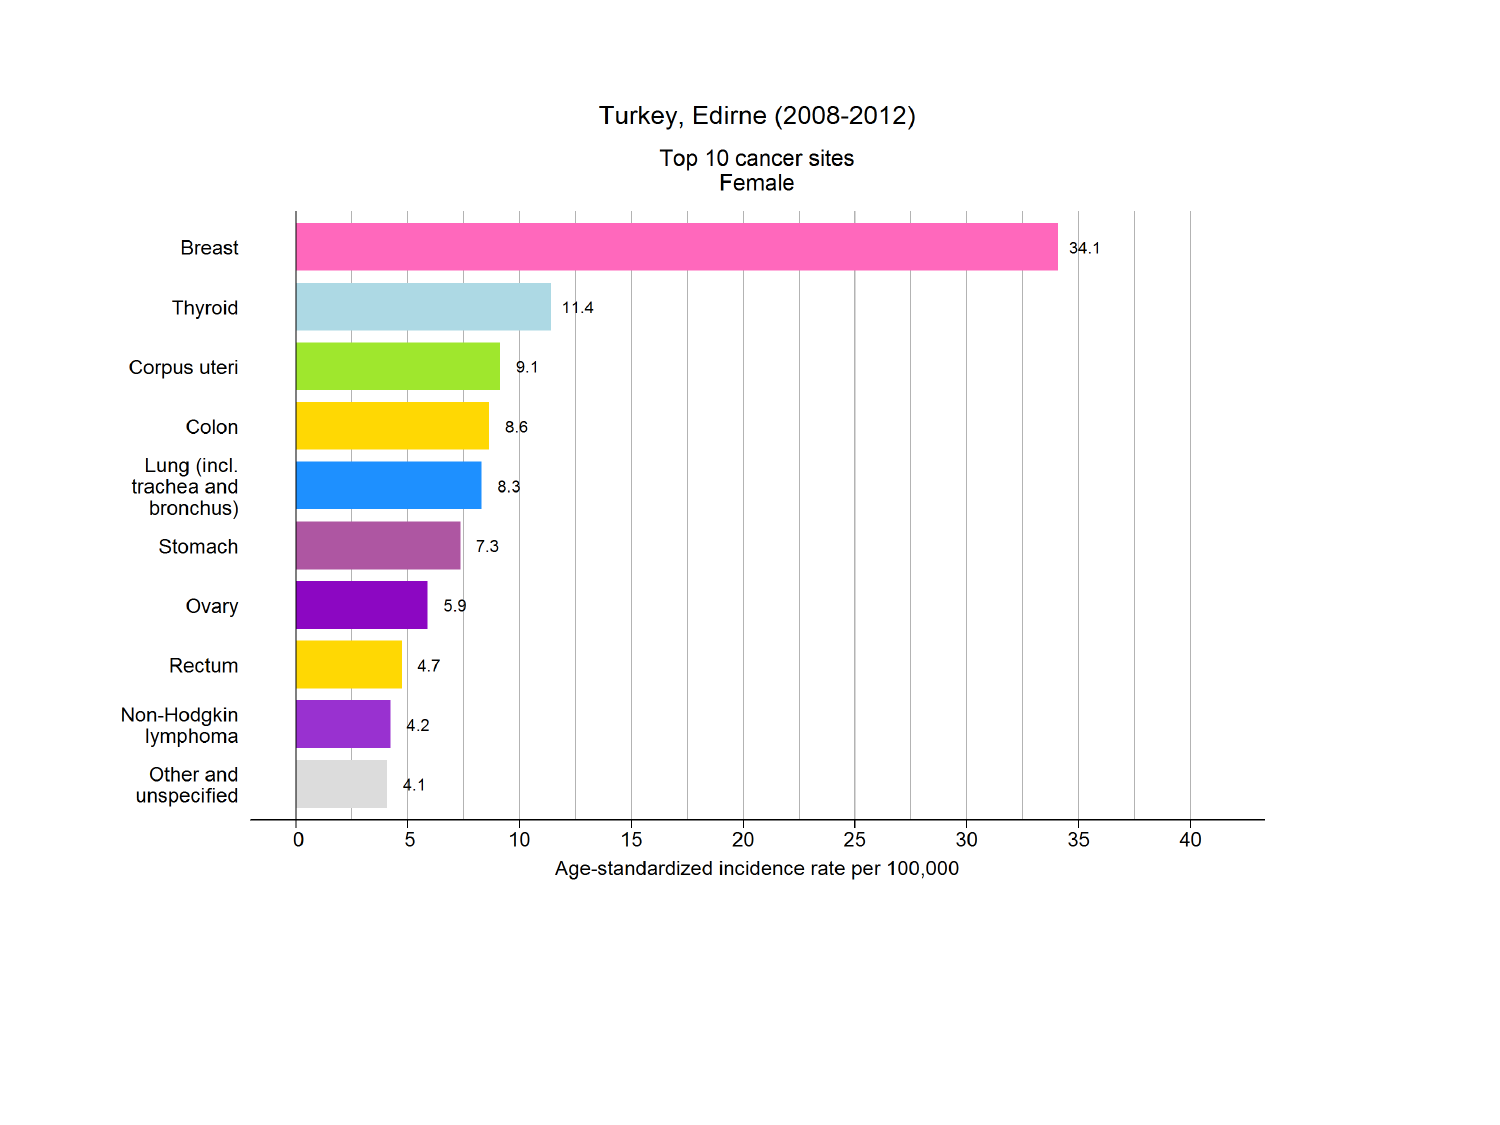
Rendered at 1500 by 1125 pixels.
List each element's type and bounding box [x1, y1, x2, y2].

list [91, 67, 1293, 917]
